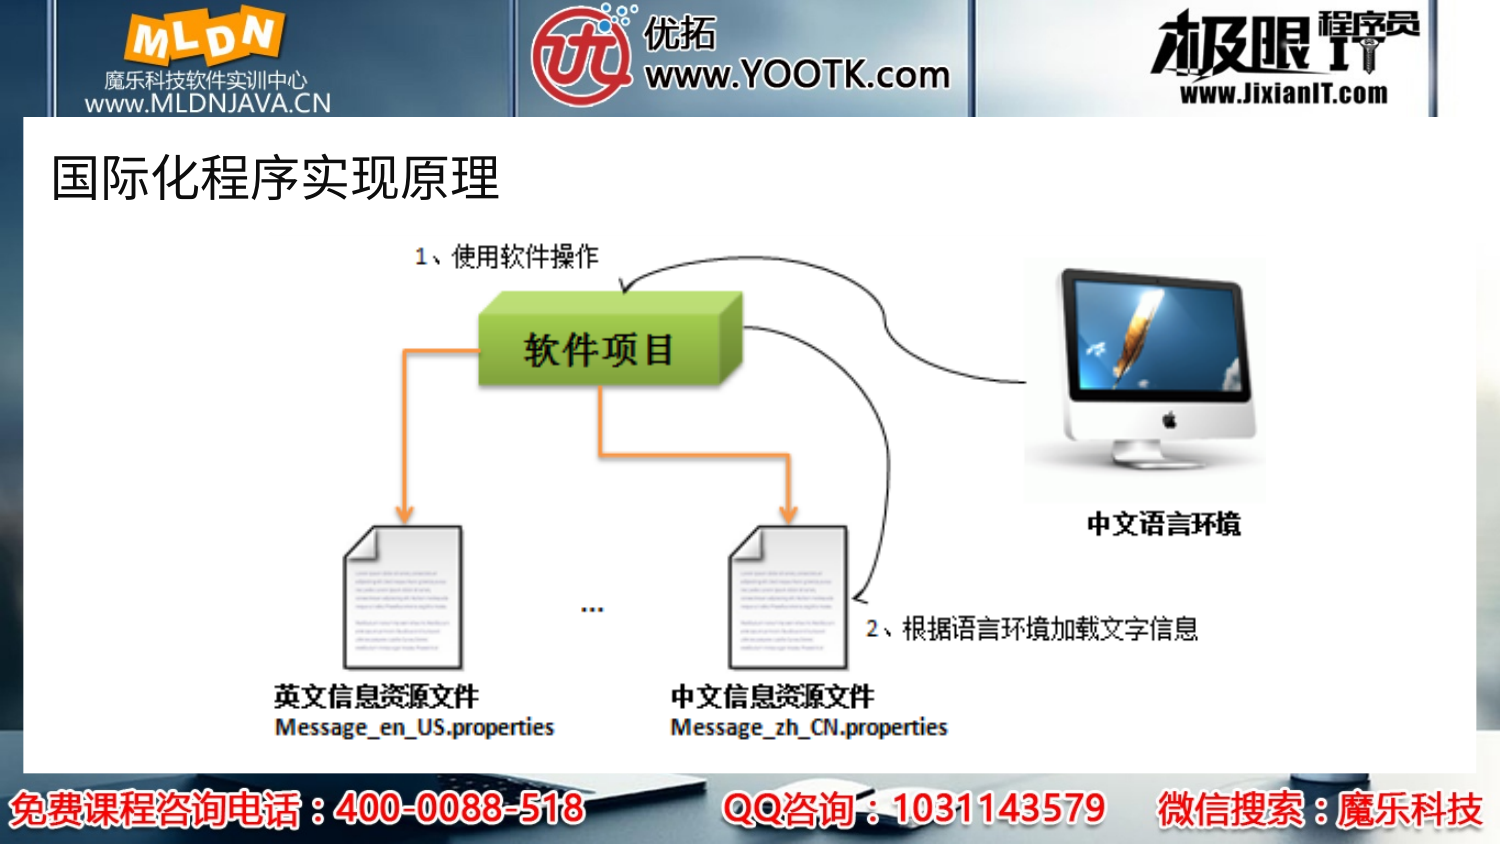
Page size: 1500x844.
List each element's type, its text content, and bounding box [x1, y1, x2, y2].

title 国际化程序实现原理 [34, 128, 1466, 225]
picture [0, 0, 1500, 844]
